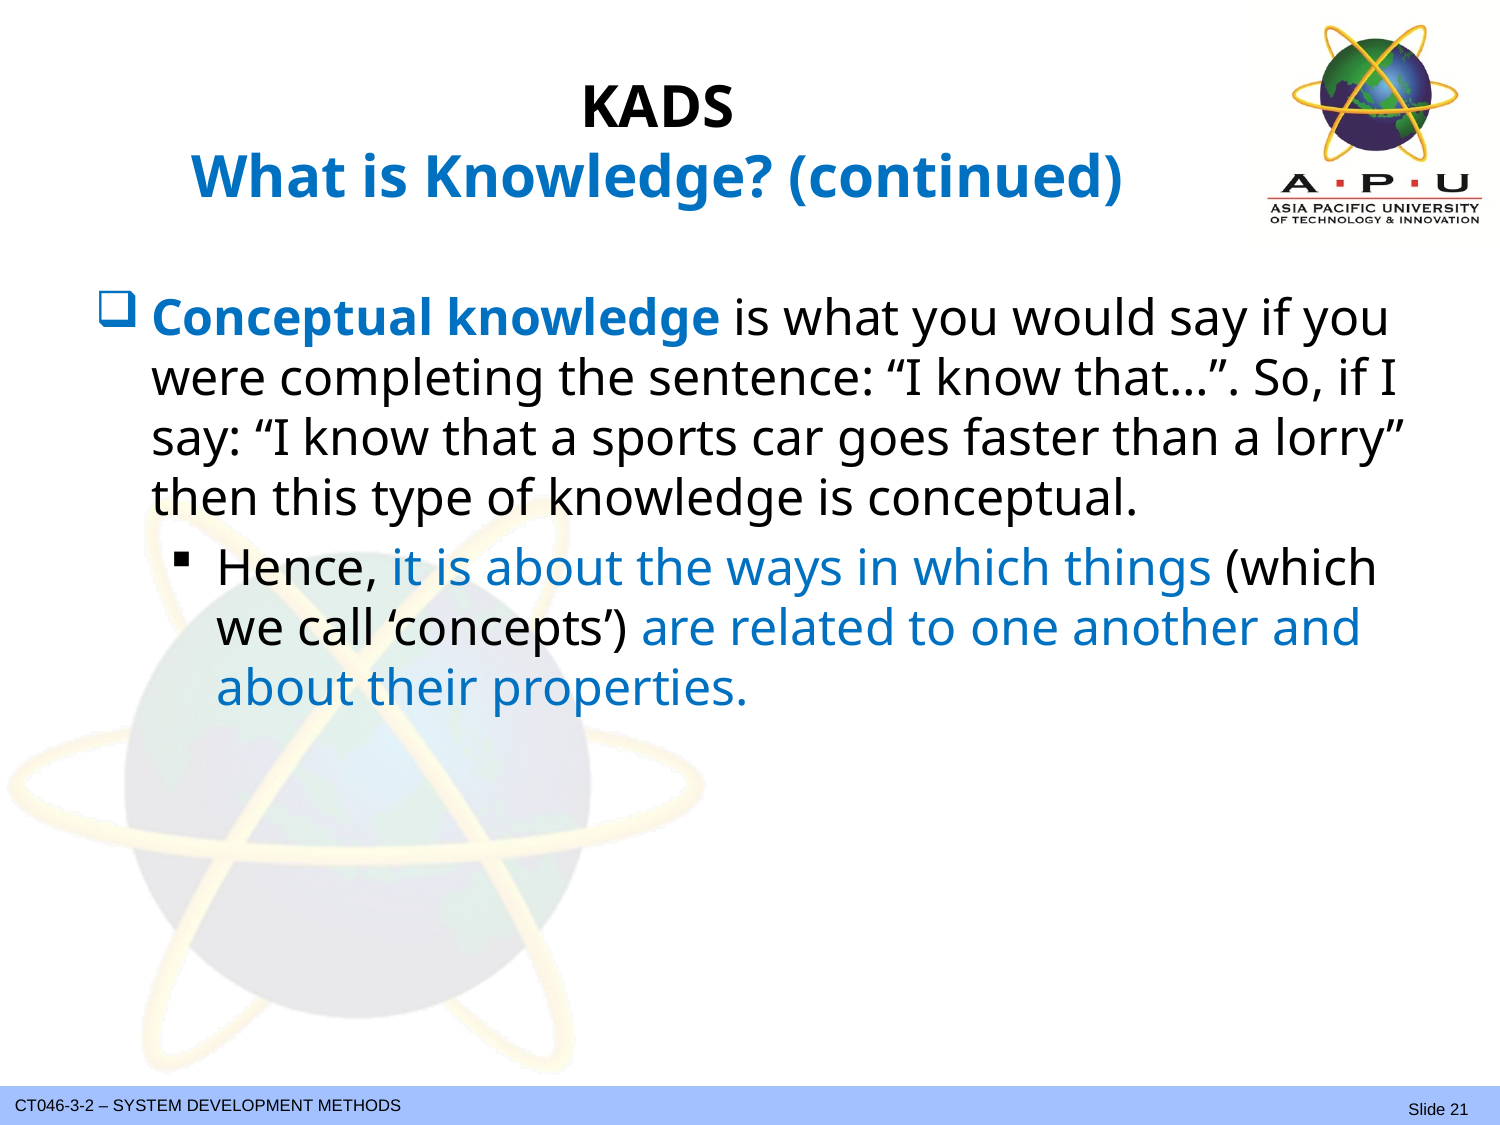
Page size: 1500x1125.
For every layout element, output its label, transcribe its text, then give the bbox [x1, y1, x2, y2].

picture [1251, 0, 1500, 249]
list Conceptual knowledge is what you would say if you were completing the sentence: “I know that…”. So, if I say: “I know that a sports car goes faster than a lorry” then this type of knowledge is conceptual. Hence, it is about the ways in which things (which we call ‘concepts’) are related to one another and about their properties. [79, 278, 1431, 1022]
title KADS What is Knowledge? (continued) [79, 44, 1236, 233]
